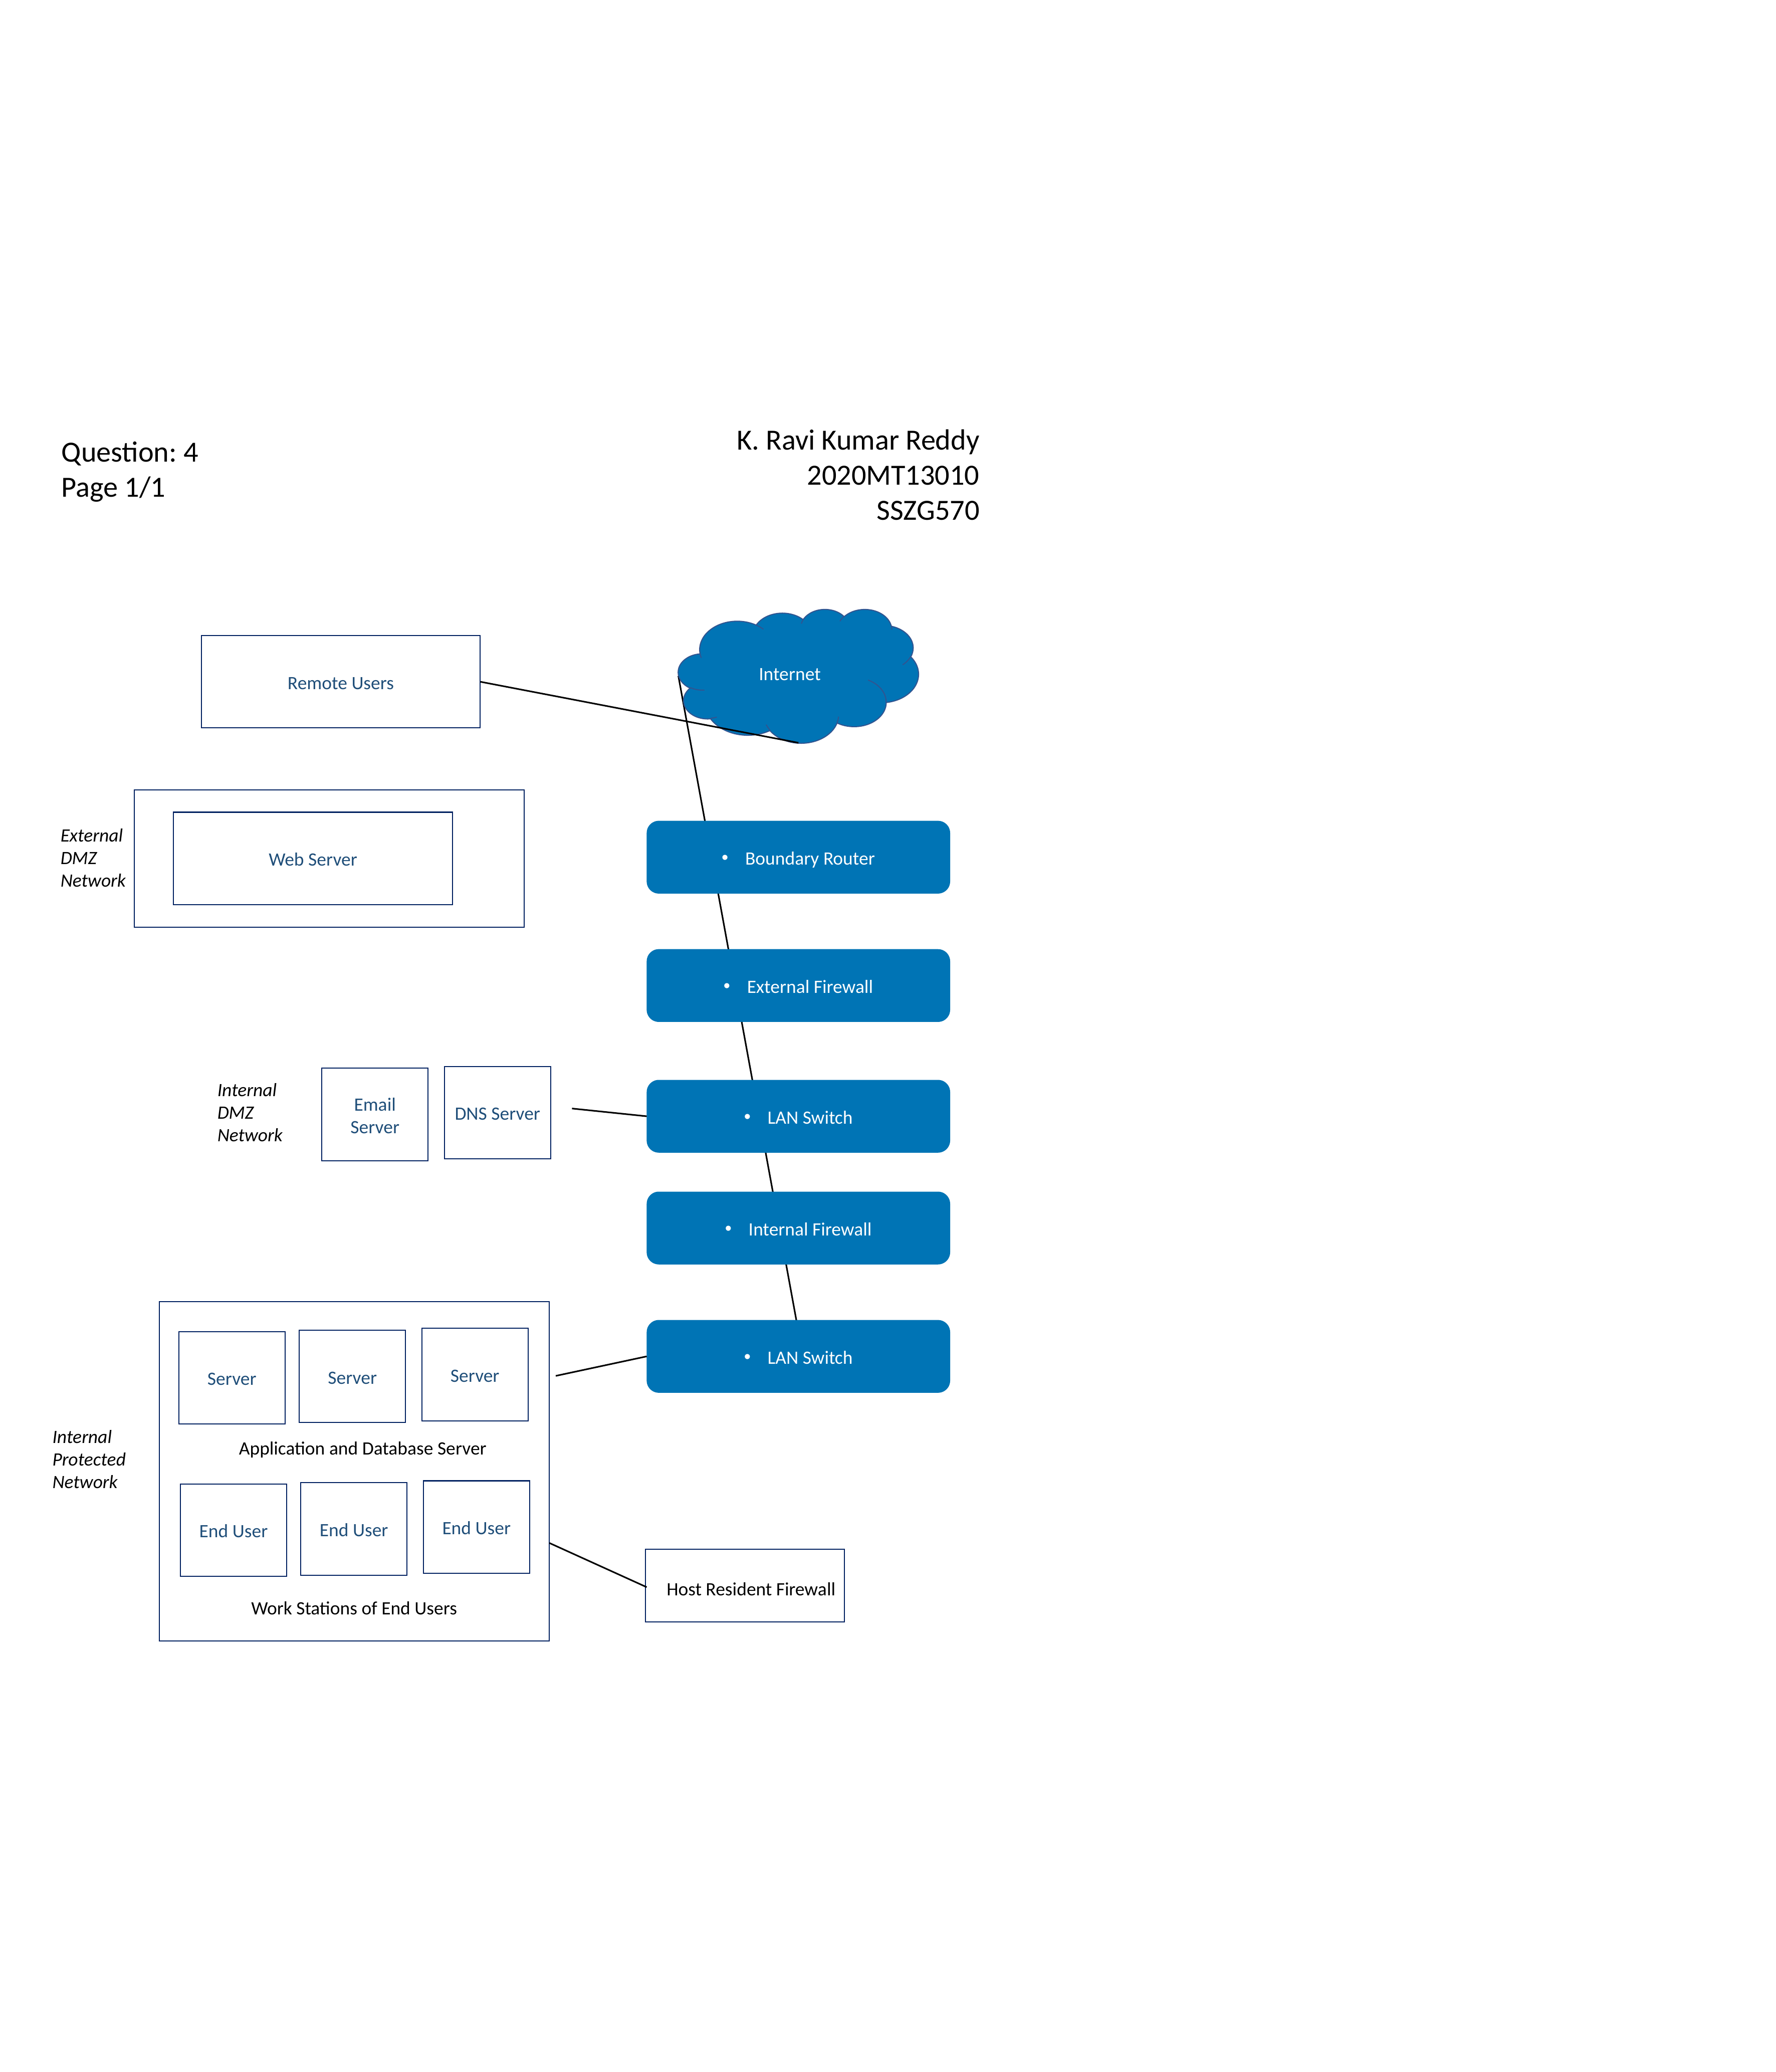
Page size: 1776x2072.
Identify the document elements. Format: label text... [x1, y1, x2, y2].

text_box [480, 676, 680, 682]
text_box End User [423, 1480, 530, 1574]
text_box [645, 1549, 845, 1622]
text_box Boundary Router [646, 820, 798, 894]
text_box External DMZ Network [53, 819, 134, 895]
text_box LAN Switch [646, 1079, 798, 1153]
text_box External Firewall [799, 948, 951, 1022]
text_box Internal Protected Network [45, 1420, 151, 1496]
text_box Application and Database Server [232, 1432, 495, 1463]
text_box Email Server [321, 1068, 428, 1161]
text_box End User [180, 1484, 287, 1577]
text_box LAN Switch [799, 1079, 951, 1153]
text_box Question: 4 Page 1/1 [54, 429, 206, 506]
text_box [159, 1301, 550, 1641]
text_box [549, 1543, 647, 1587]
text_box Internal Firewall [646, 1191, 798, 1265]
text_box [134, 789, 525, 928]
text_box K. Ravi Kumar Reddy 2020MT13010 SSZG570 [729, 417, 987, 530]
text_box End User [300, 1482, 407, 1576]
text_box LAN Switch [646, 1319, 951, 1393]
text_box Internal Firewall [799, 1191, 951, 1265]
text_box External Firewall [646, 948, 798, 1022]
text_box Internet [678, 608, 920, 744]
text_box Work Stations of End Users [244, 1592, 465, 1622]
text_box Internal DMZ Network [209, 1074, 317, 1149]
text_box DNS Server [444, 1066, 551, 1159]
text_box Remote Users [201, 635, 481, 728]
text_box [572, 1108, 647, 1117]
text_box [555, 1356, 647, 1376]
text_box Boundary Router [799, 820, 951, 894]
